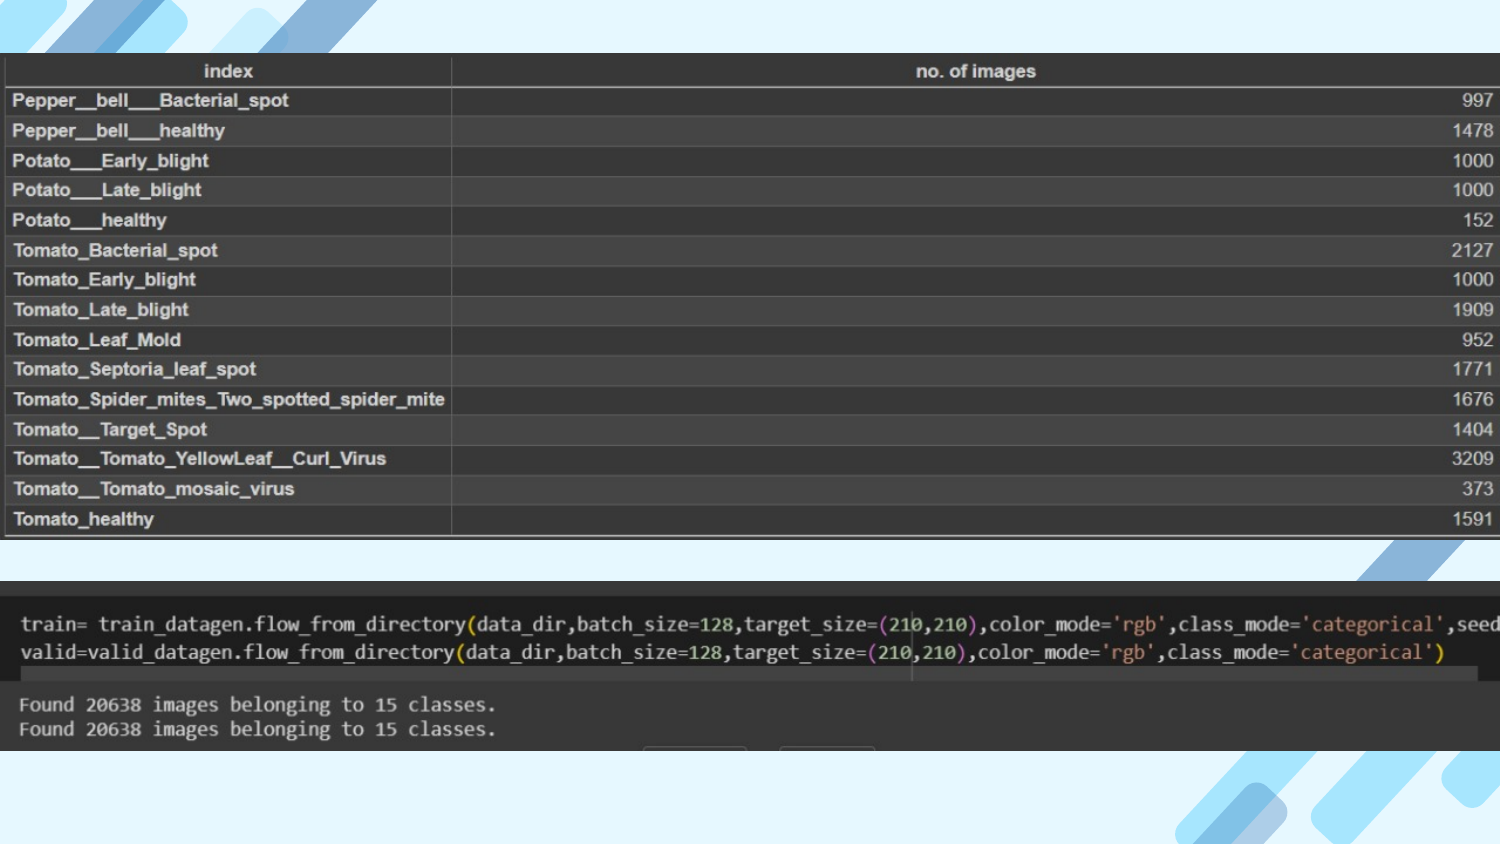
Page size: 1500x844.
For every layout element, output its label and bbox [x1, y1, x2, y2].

picture [0, 581, 1500, 751]
picture [0, 53, 1500, 540]
